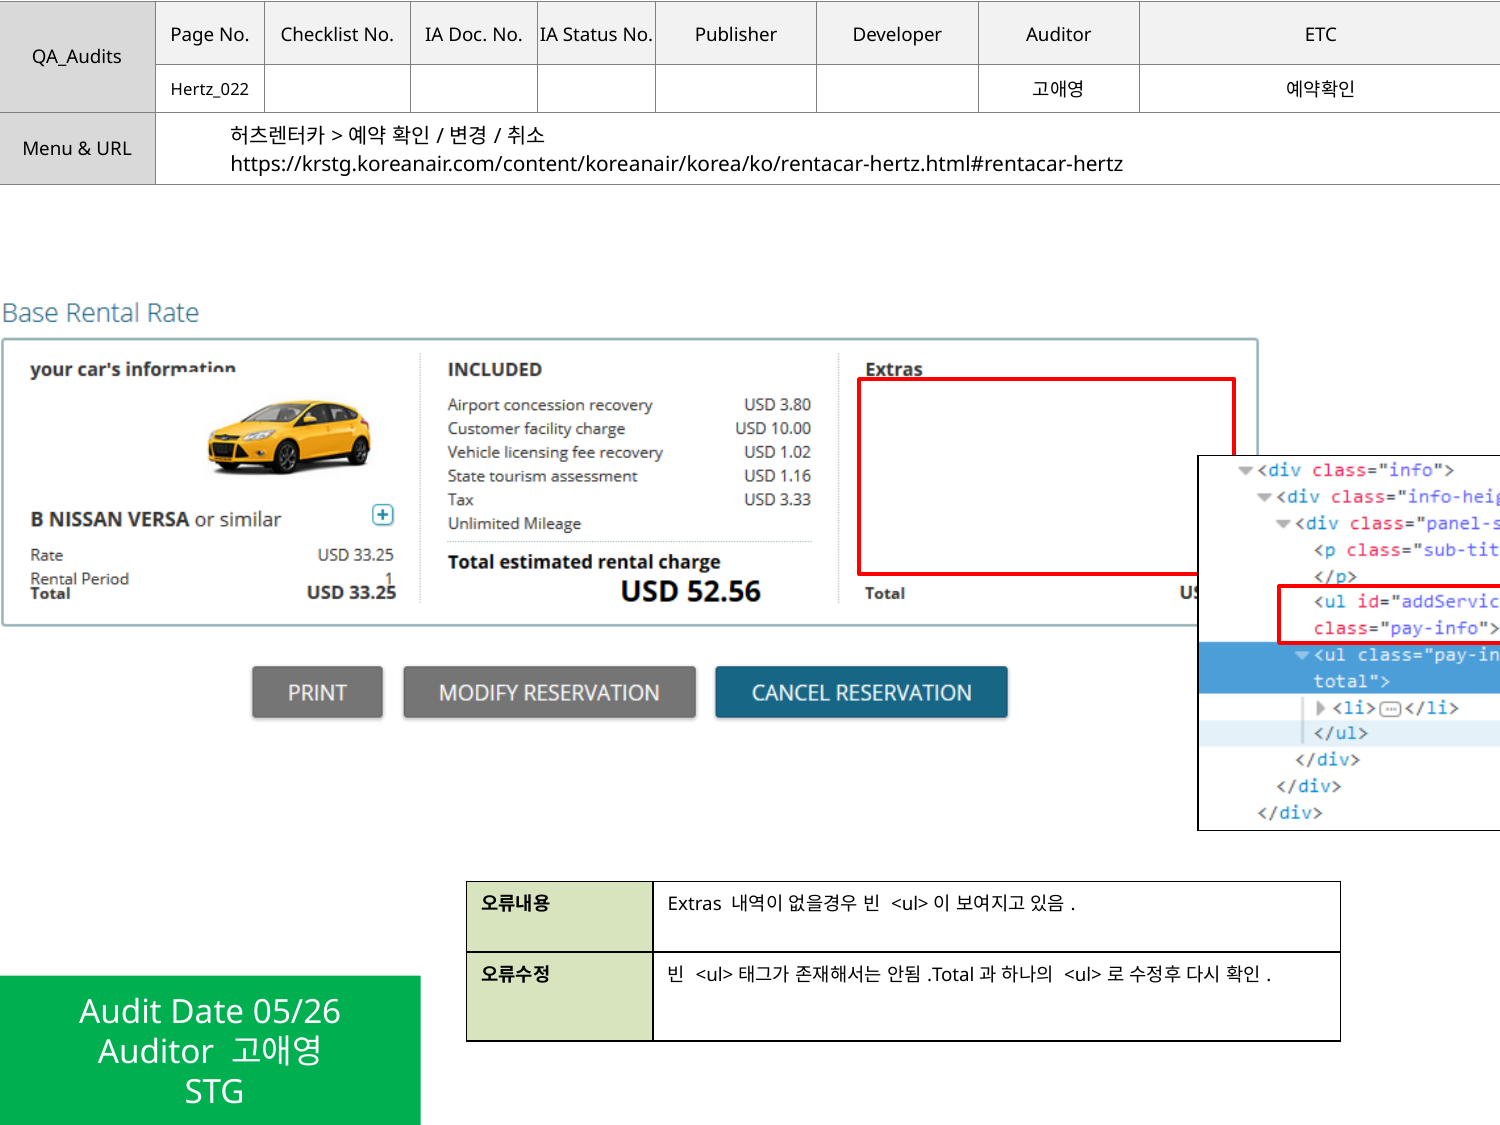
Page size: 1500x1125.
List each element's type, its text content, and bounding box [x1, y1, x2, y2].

table_cell Hertz_022 [156, 65, 264, 112]
table_cell 예약확인 [1140, 65, 1500, 112]
table_cell 빈 <ul>태그가 존재해서는 안됨.Total과 하나의 <ul>로 수정후 다시 확인. [654, 953, 1340, 1040]
table_cell 오류수정 [467, 953, 652, 1040]
table_header Page No. [156, 2, 264, 64]
table_cell [538, 65, 655, 112]
table_cell 허츠렌터카>예약 확인/변경/취소 https://krstg.koreanair.com/content/koreanair/korea/ko/rentacar-hertz.html#rentacar-hertz [156, 113, 1500, 184]
table_cell [411, 65, 537, 112]
table_cell [265, 65, 410, 112]
table_cell Menu & URL [0, 113, 155, 184]
table_header Extras 내역이 없을경우 빈 <ul>이 보여지고 있음. [654, 882, 1340, 951]
table_header ETC [1140, 2, 1500, 64]
table_header IA Status No. [538, 2, 655, 64]
table_header Checklist No. [265, 2, 410, 64]
picture [0, 268, 1500, 830]
table_header QA_Audits [0, 2, 155, 112]
table_cell [817, 65, 978, 112]
table_cell 고애영 [979, 65, 1139, 112]
table_header Auditor [979, 2, 1139, 64]
table_header IA Doc. No. [411, 2, 537, 64]
text_box Audit Date 05/26 Auditor 고애영 STG [0, 975, 421, 1125]
table_header Developer [817, 2, 978, 64]
table_header Publisher [656, 2, 816, 64]
table_header 오류내용 [467, 882, 652, 951]
table_cell [656, 65, 816, 112]
